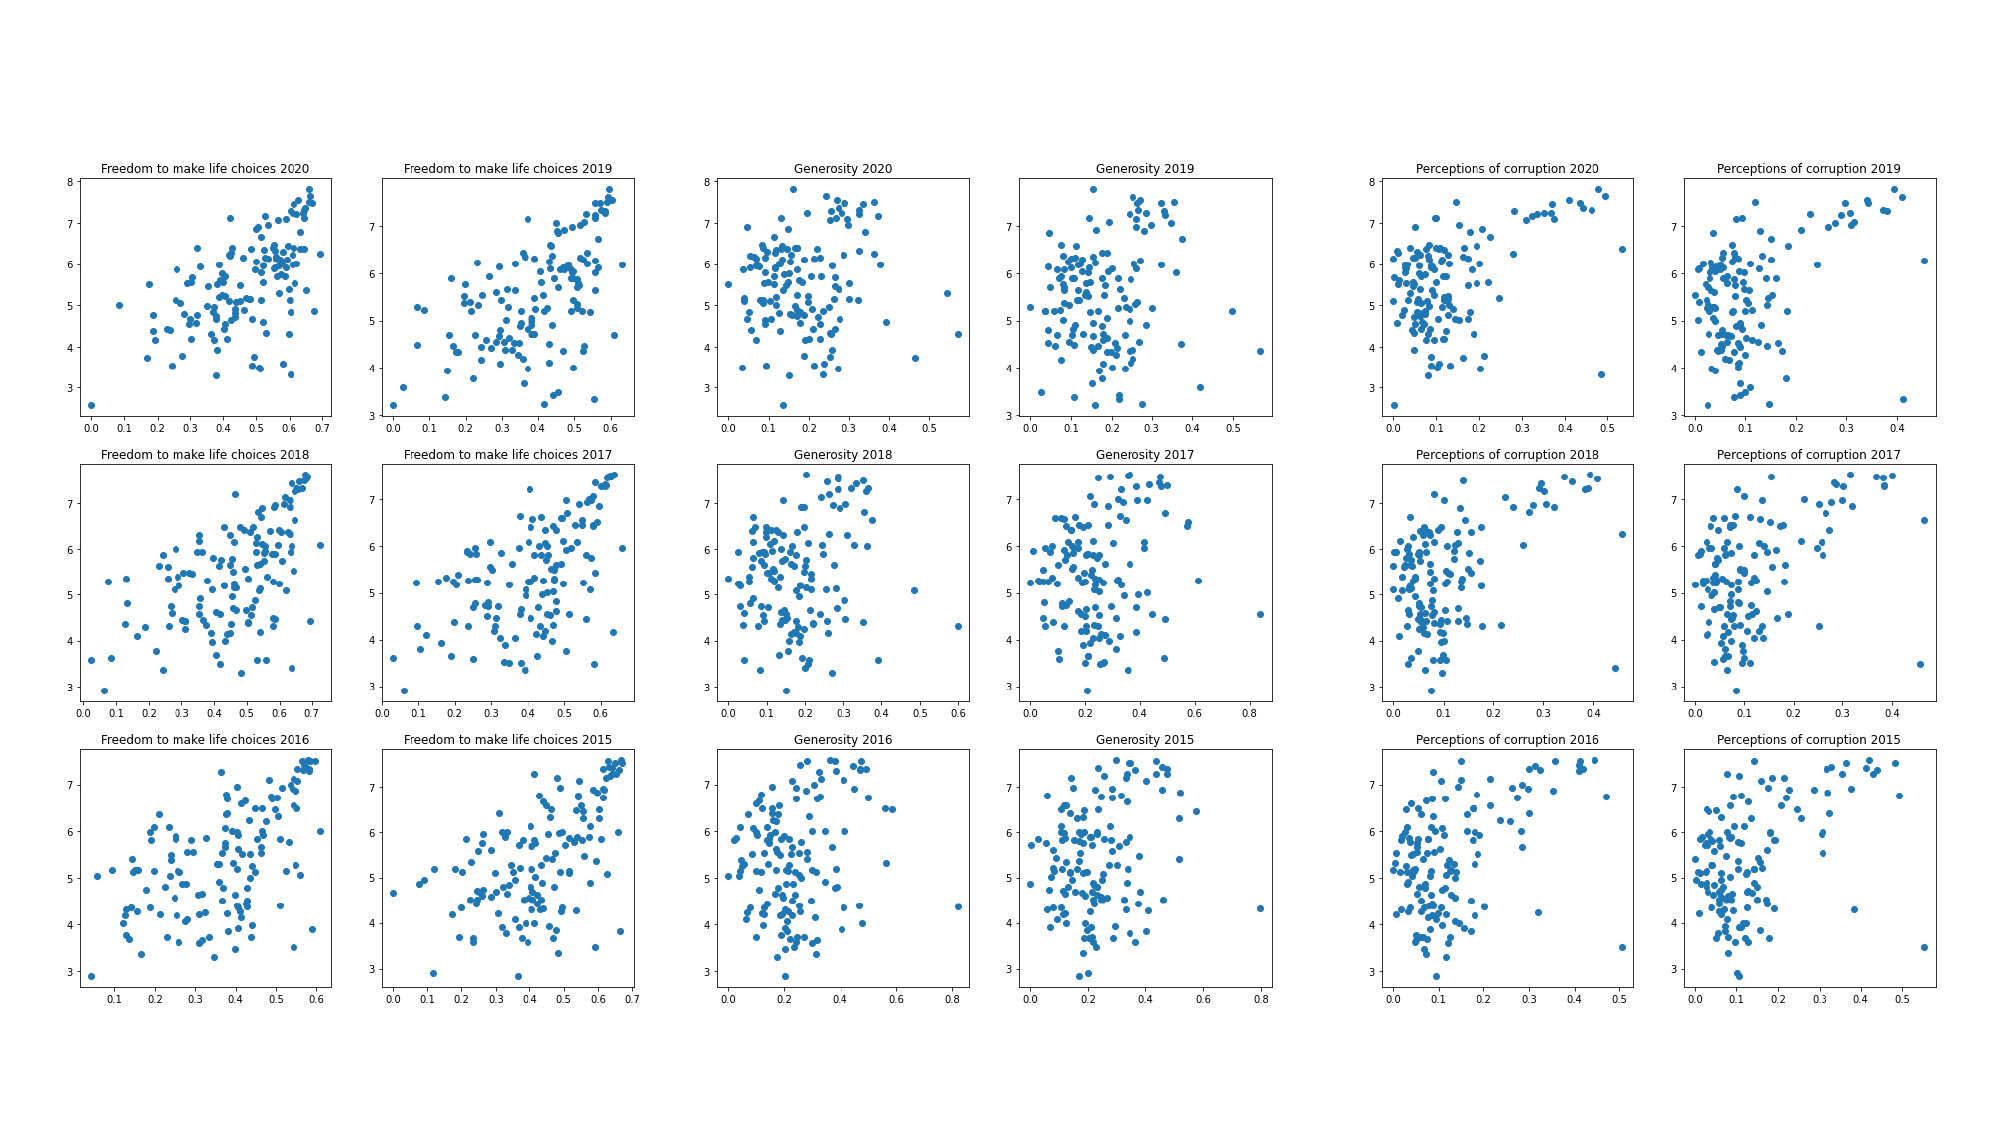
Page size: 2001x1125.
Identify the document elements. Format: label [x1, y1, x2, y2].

picture [1361, 156, 1941, 1010]
picture [696, 156, 1277, 1010]
picture [59, 156, 646, 1010]
